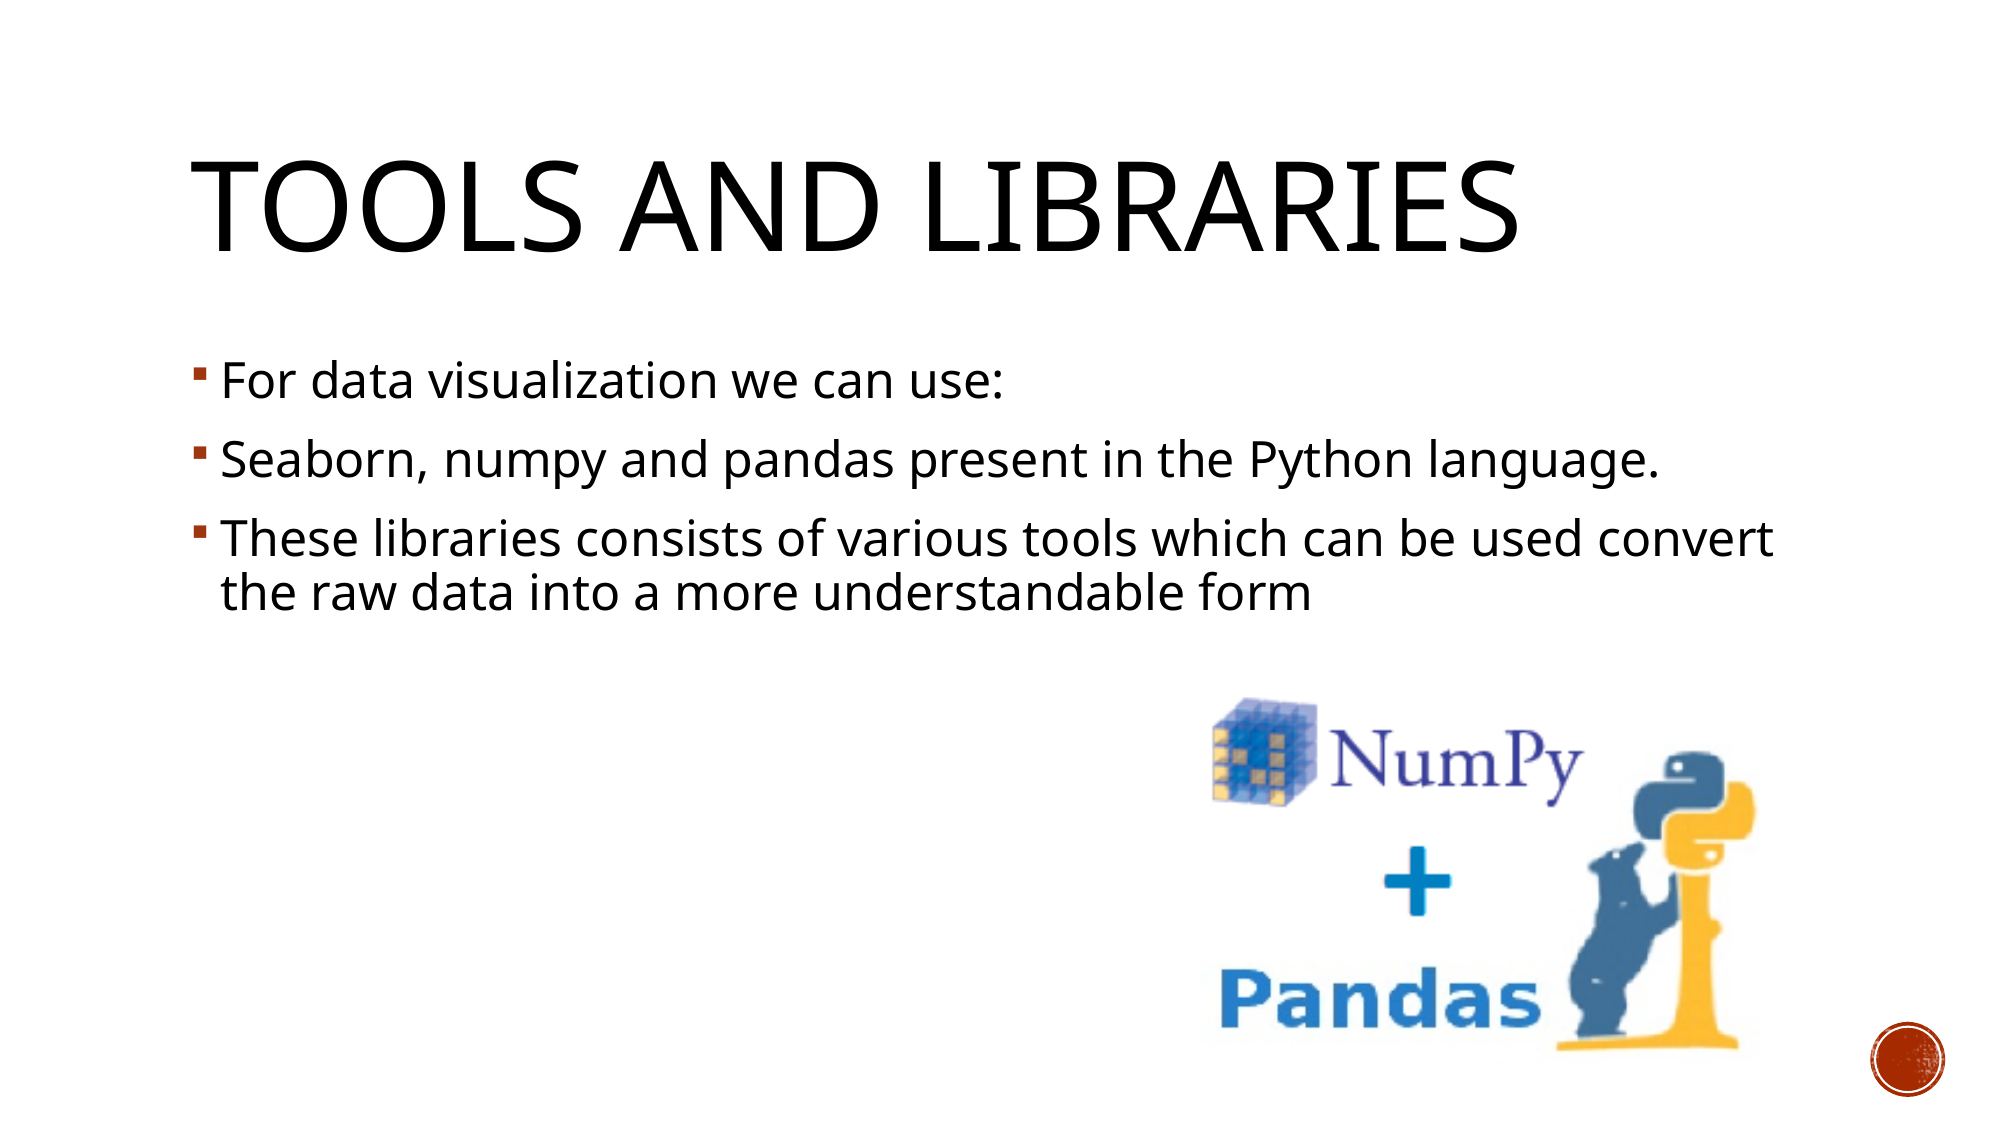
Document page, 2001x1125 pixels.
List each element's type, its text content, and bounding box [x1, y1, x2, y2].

title Tools and libraries [175, 79, 1826, 344]
list For data visualization we can use: Seaborn, numpy and pandas present in the Python language. These libraries consists of various tools which can be used convert the raw data into a more understandable form [175, 348, 1826, 1013]
picture [1141, 696, 1825, 1063]
